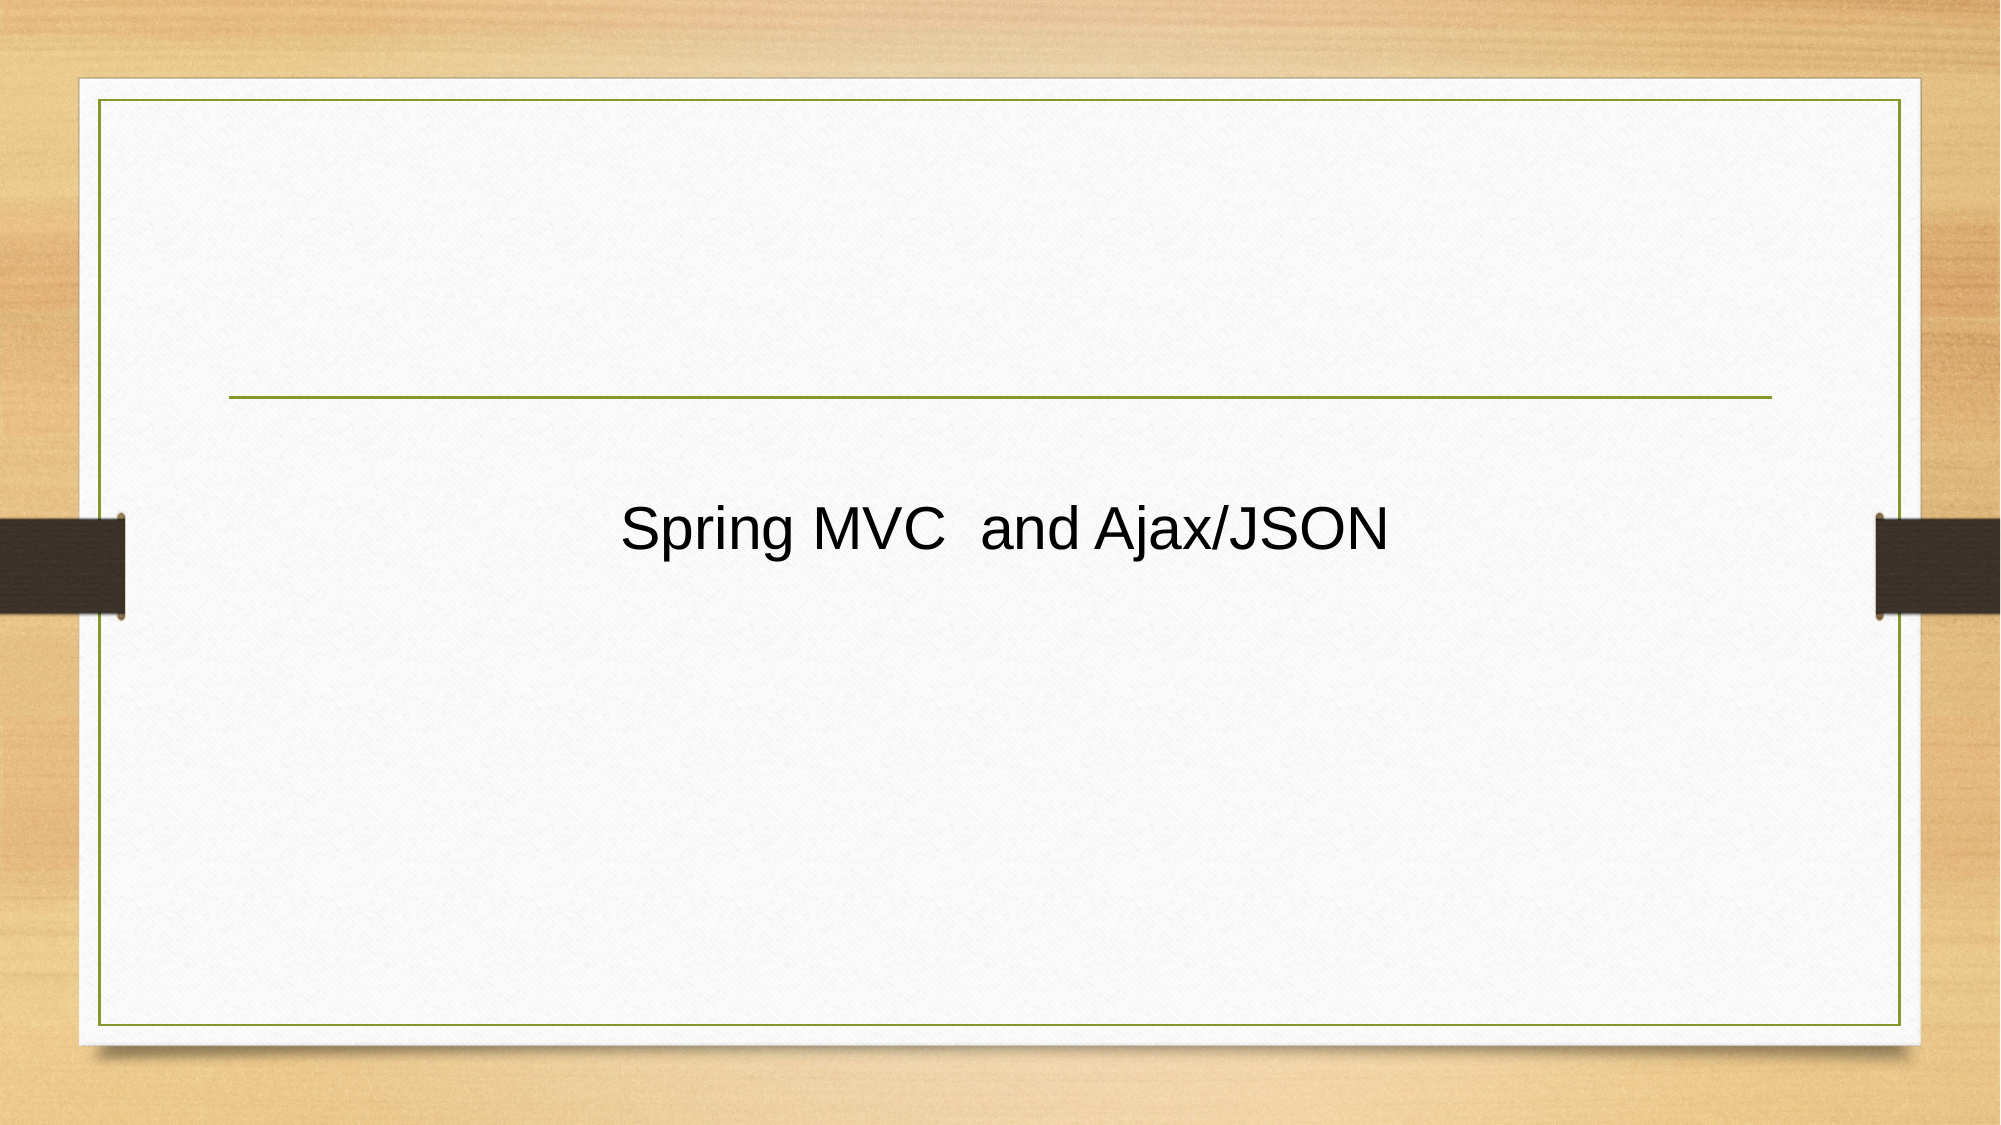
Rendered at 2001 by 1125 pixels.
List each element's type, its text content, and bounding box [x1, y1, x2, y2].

text_box Spring MVC and Ajax/JSON [330, 431, 1681, 620]
picture [0, 0, 2001, 1125]
